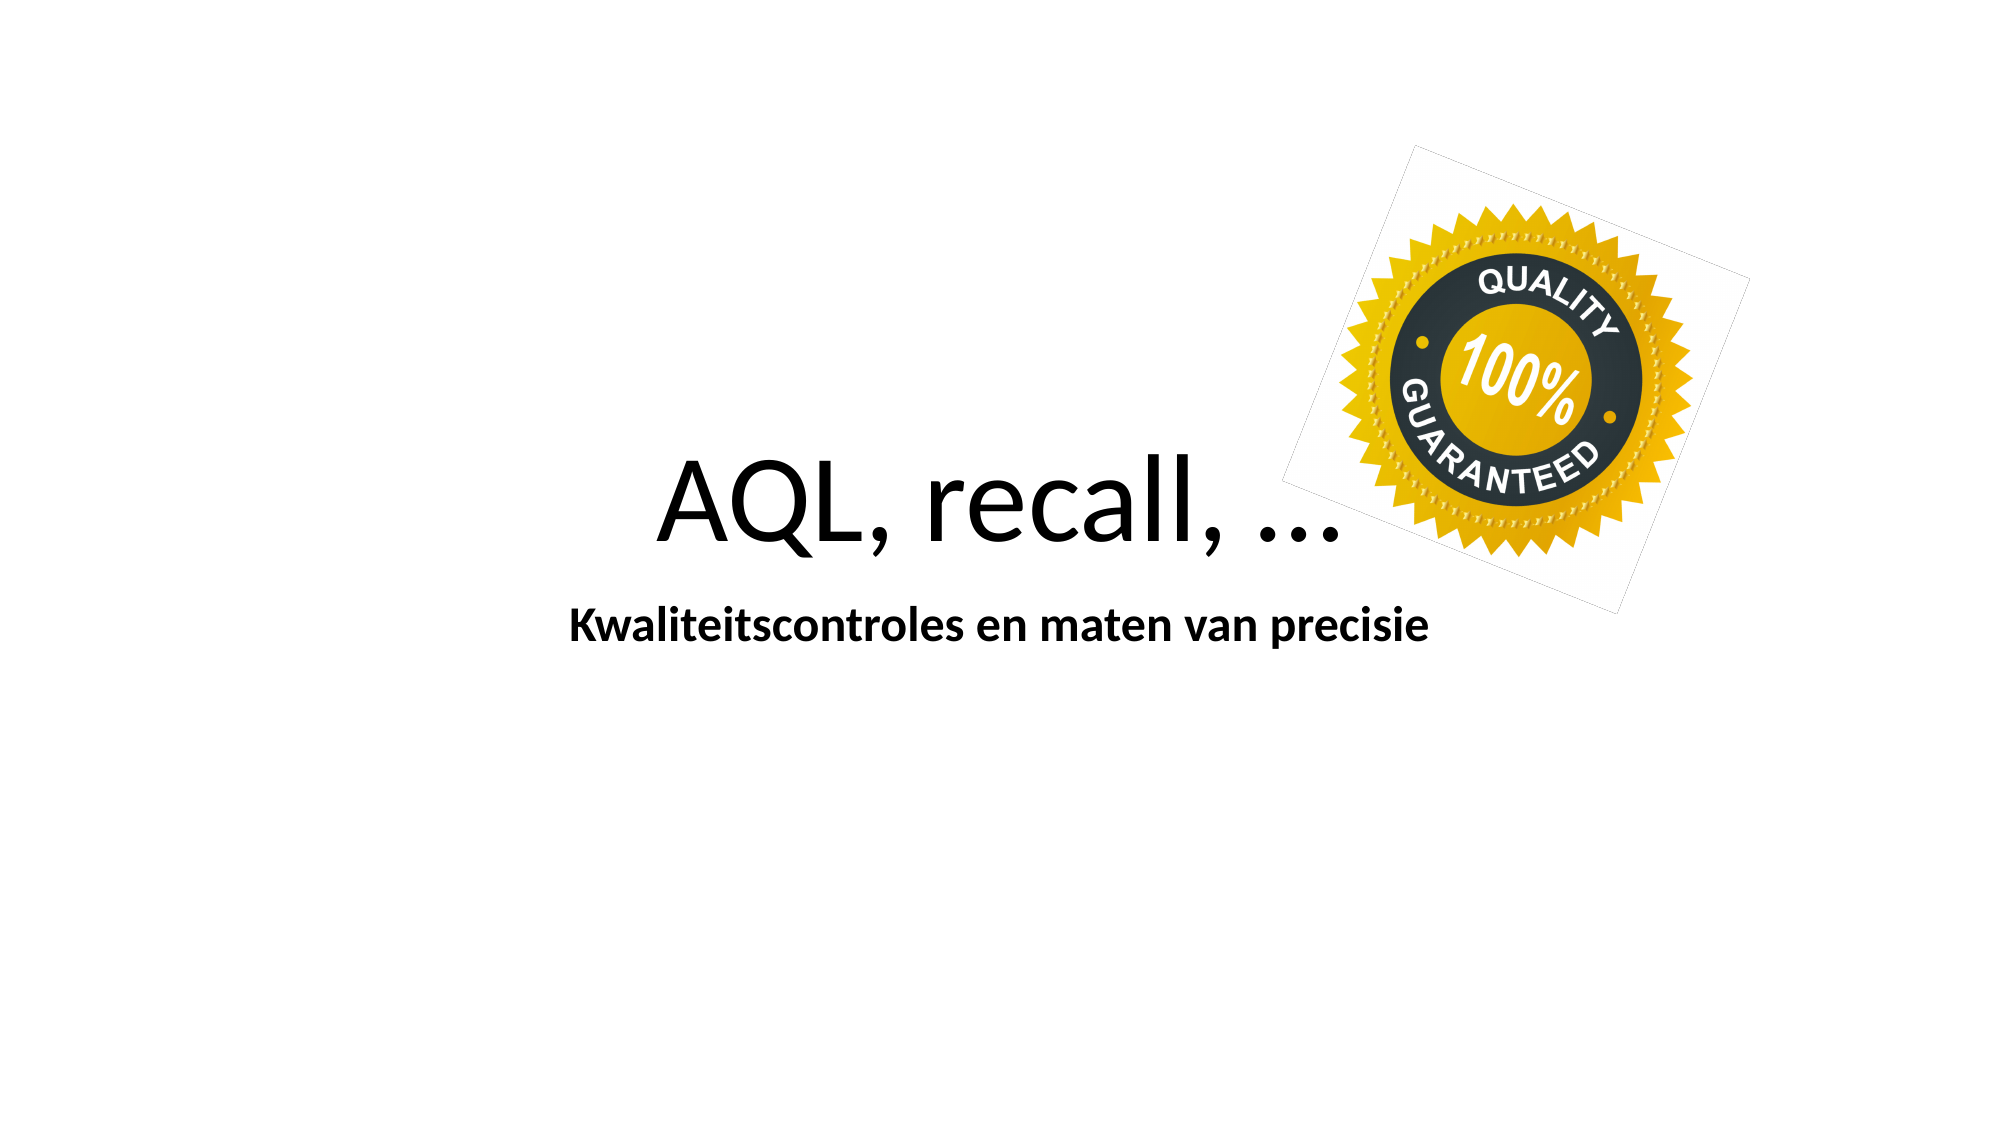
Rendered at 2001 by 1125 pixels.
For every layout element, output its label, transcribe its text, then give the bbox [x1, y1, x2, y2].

picture [1522, 576, 1632, 590]
picture [1335, 199, 1697, 560]
picture [1401, 146, 1510, 184]
title AQL, recall, … [249, 184, 1750, 576]
subtitle Kwaliteitscontroles en maten van precisie [249, 590, 1750, 863]
